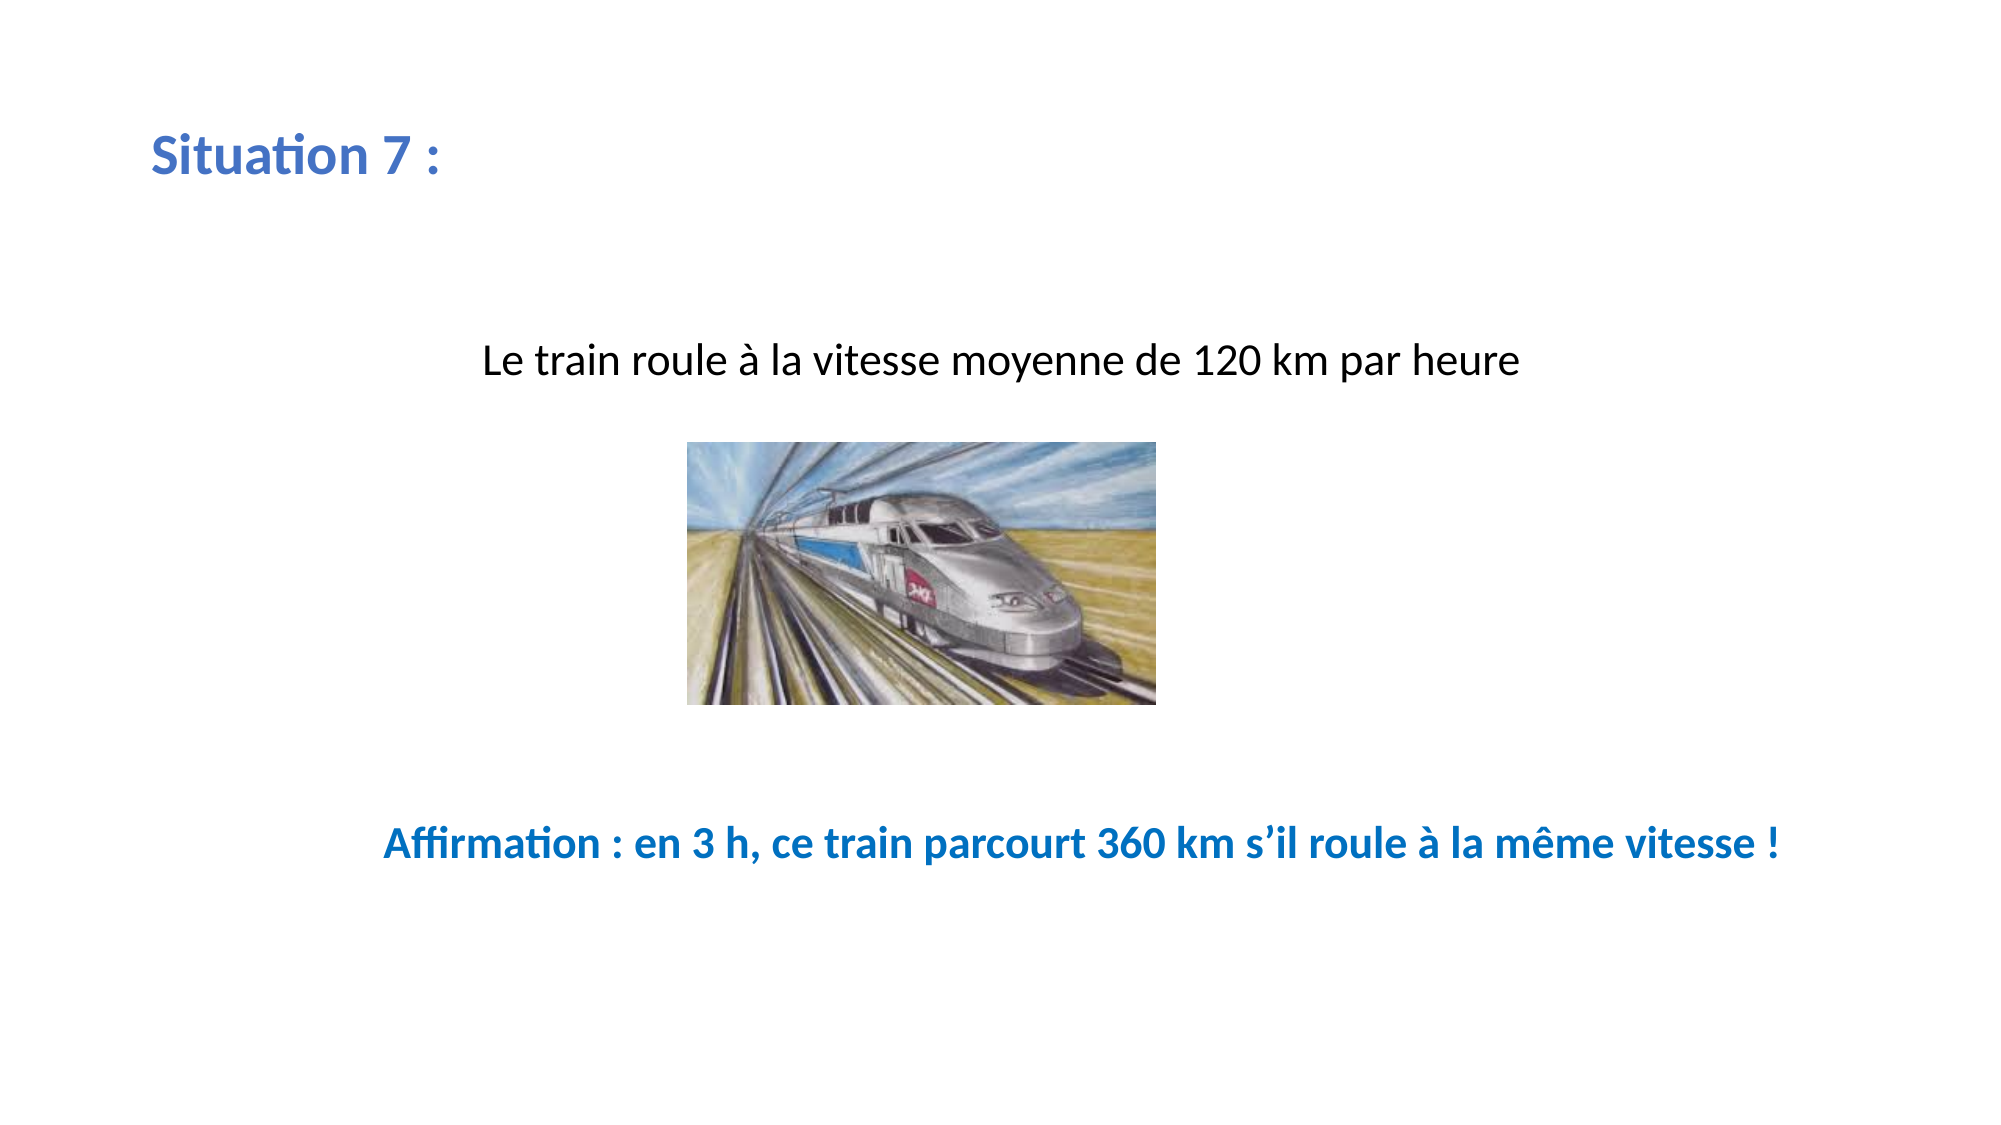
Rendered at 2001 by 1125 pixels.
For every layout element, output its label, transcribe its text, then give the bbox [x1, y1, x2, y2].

text_box Situation 7 : [136, 108, 1043, 194]
text_box Affirmation : en 3 h, ce train parcourt 360 km s’il roule à la même vitesse ! [368, 805, 1797, 876]
text_box Le train roule à la vitesse moyenne de 120 km par heure [467, 322, 1537, 393]
picture [687, 442, 1156, 705]
